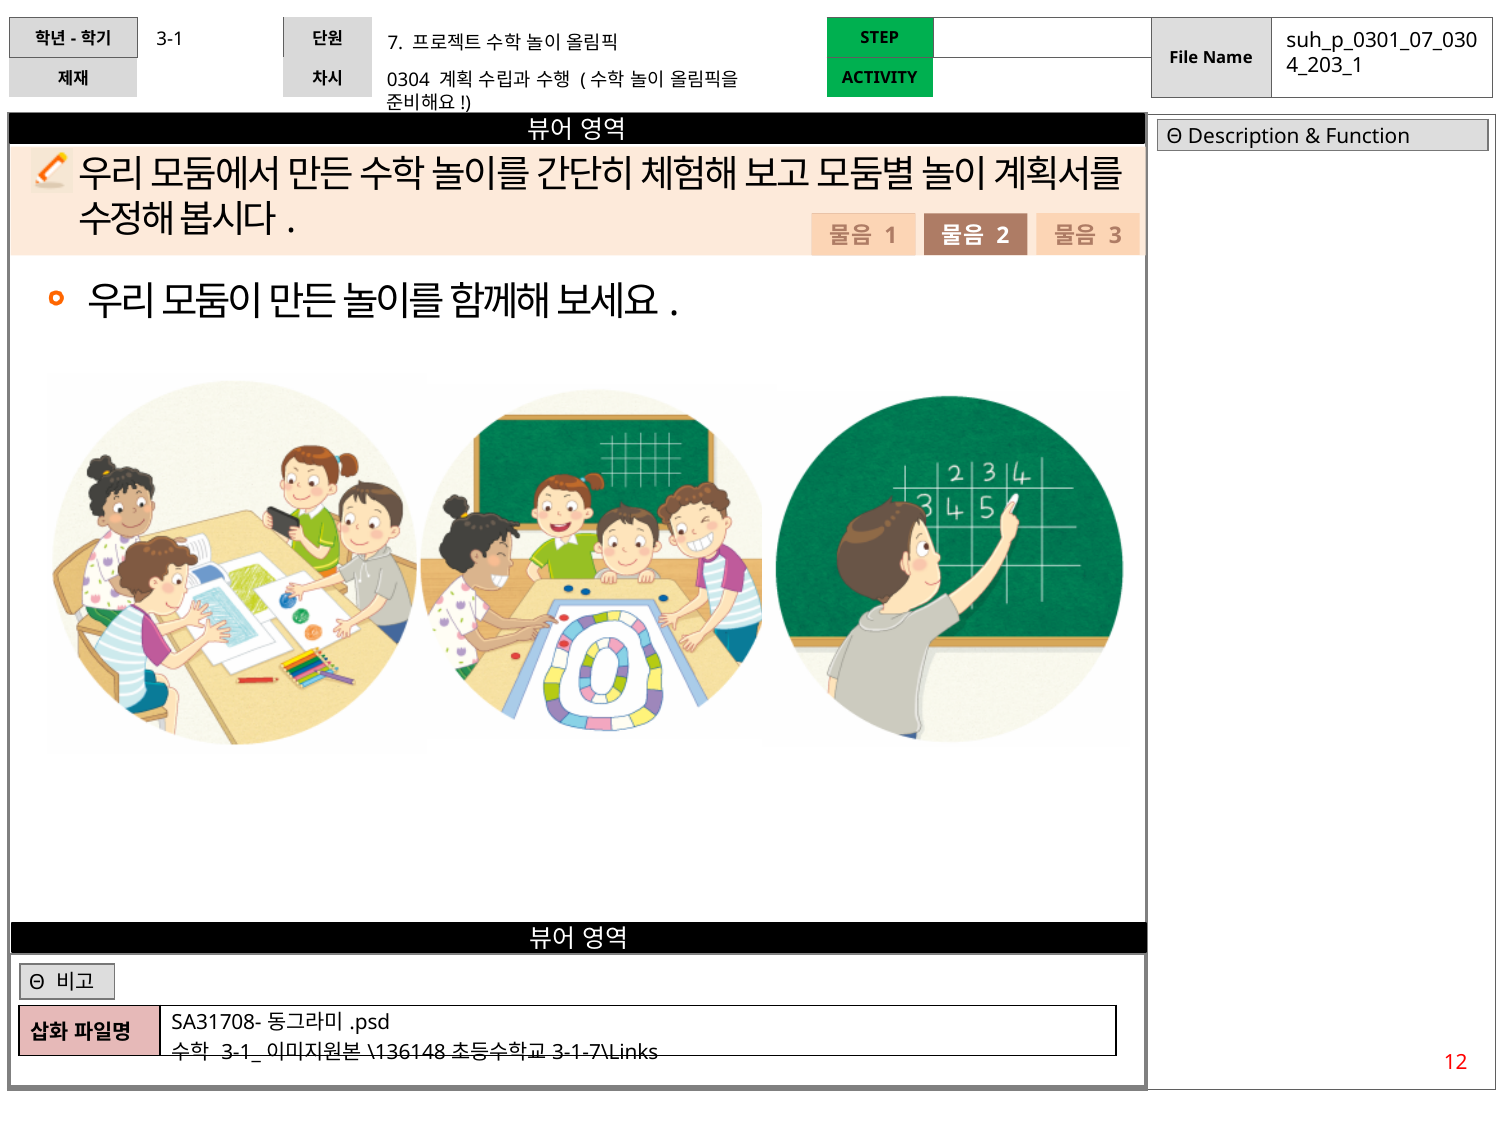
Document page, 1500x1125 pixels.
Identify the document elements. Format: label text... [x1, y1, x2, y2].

text_box 0304 계획 수립과 수행 (수학 놀이 올림픽을 준비해요!) [372, 60, 821, 96]
text_box [1136, 145, 1148, 217]
text_box 3-1 [141, 18, 284, 55]
text_box [1145, 160, 1500, 326]
table_header SA31708-동그라미.psd 수학 3-1_이미지원본\136148초등수학교3-1-7\Links [161, 1006, 1115, 1055]
table_header Θ Description & Function [1158, 120, 1487, 150]
text_box 7. 프로젝트 수학 놀이 올림픽 [372, 23, 828, 48]
text_box suh_p_0301_07_0304_203_1 [1271, 18, 1500, 84]
picture [31, 148, 73, 194]
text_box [811, 212, 1140, 256]
text_box 우리 모둠에서 만든 수학 놀이를 간단히 체험해 보고 모둠별 놀이 계획서를 수정해 봅시다. [63, 143, 1136, 248]
table_header 삽화 파일명 [20, 1006, 159, 1055]
text_box [9, 145, 806, 257]
picture [46, 373, 1130, 755]
picture [45, 286, 65, 308]
text_box 우리 모둠이 만든 놀이를 함께해 보세요. [72, 268, 1142, 331]
